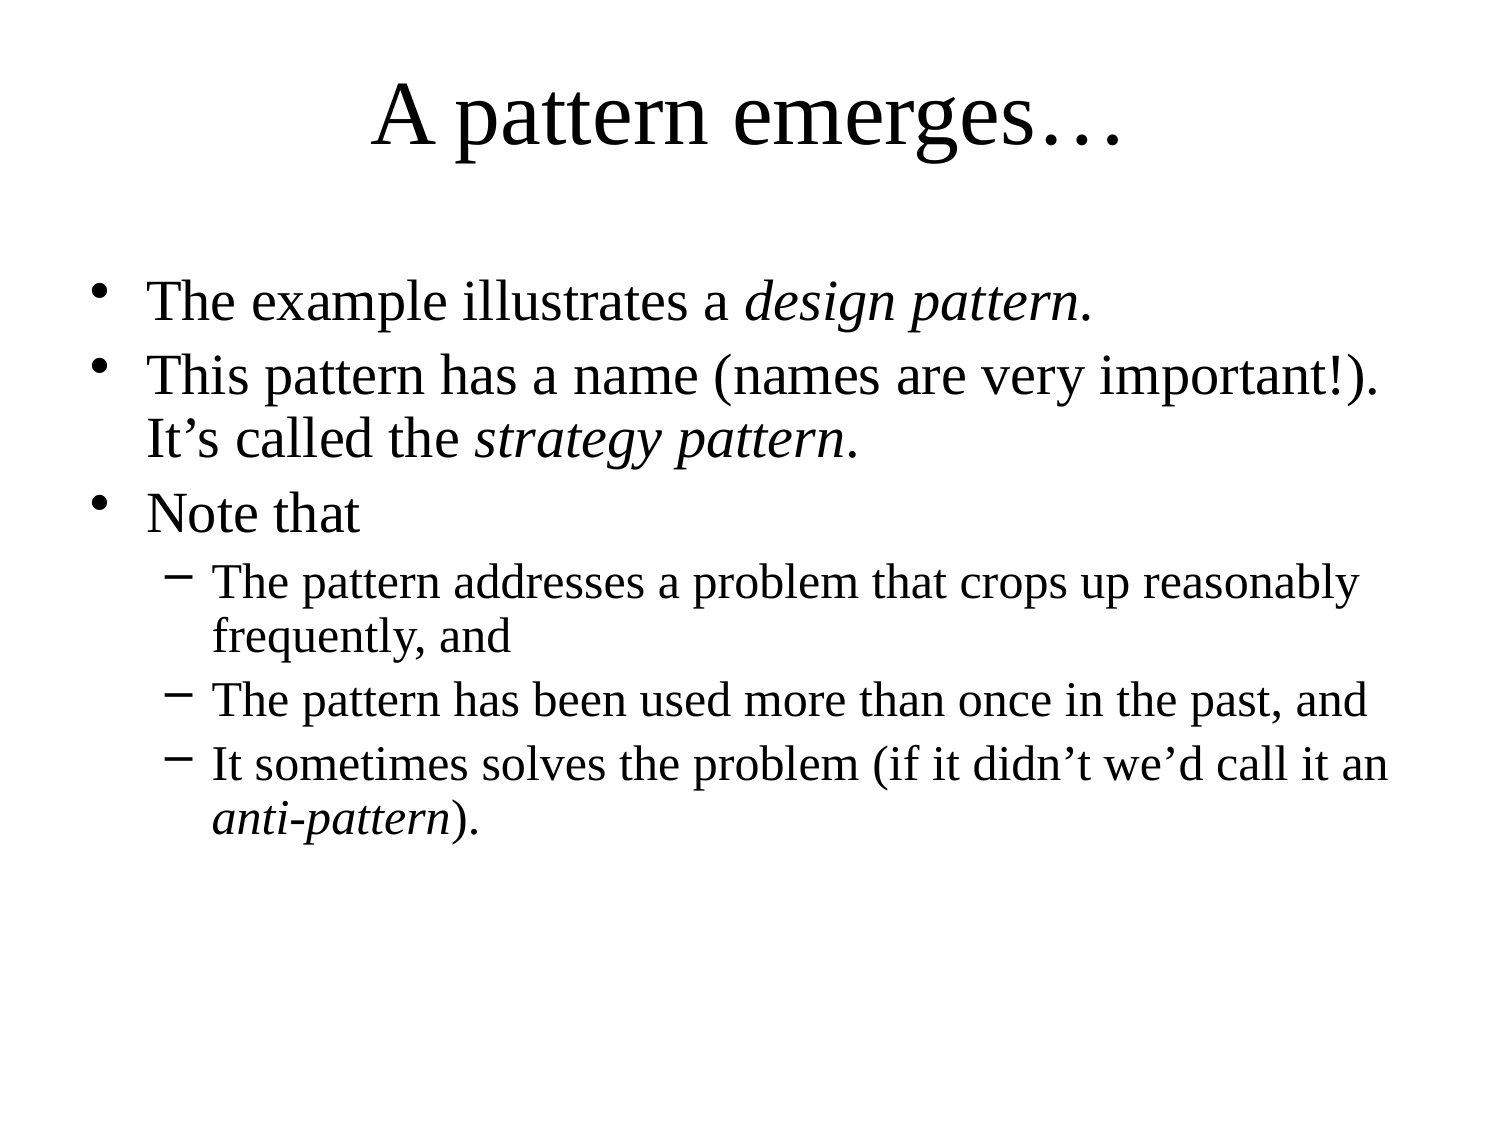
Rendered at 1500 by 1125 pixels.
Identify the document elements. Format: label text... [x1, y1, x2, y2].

list The example illustrates a design pattern. This pattern has a name (names are very important!). It’s called the strategy pattern. Note that The pattern addresses a problem that crops up reasonably frequently, and The pattern has been used more than once in the past, and It sometimes solves the problem (if it didn’t we’d call it an anti-pattern). [75, 262, 1425, 1005]
title A pattern emerges… [75, 45, 1425, 233]
